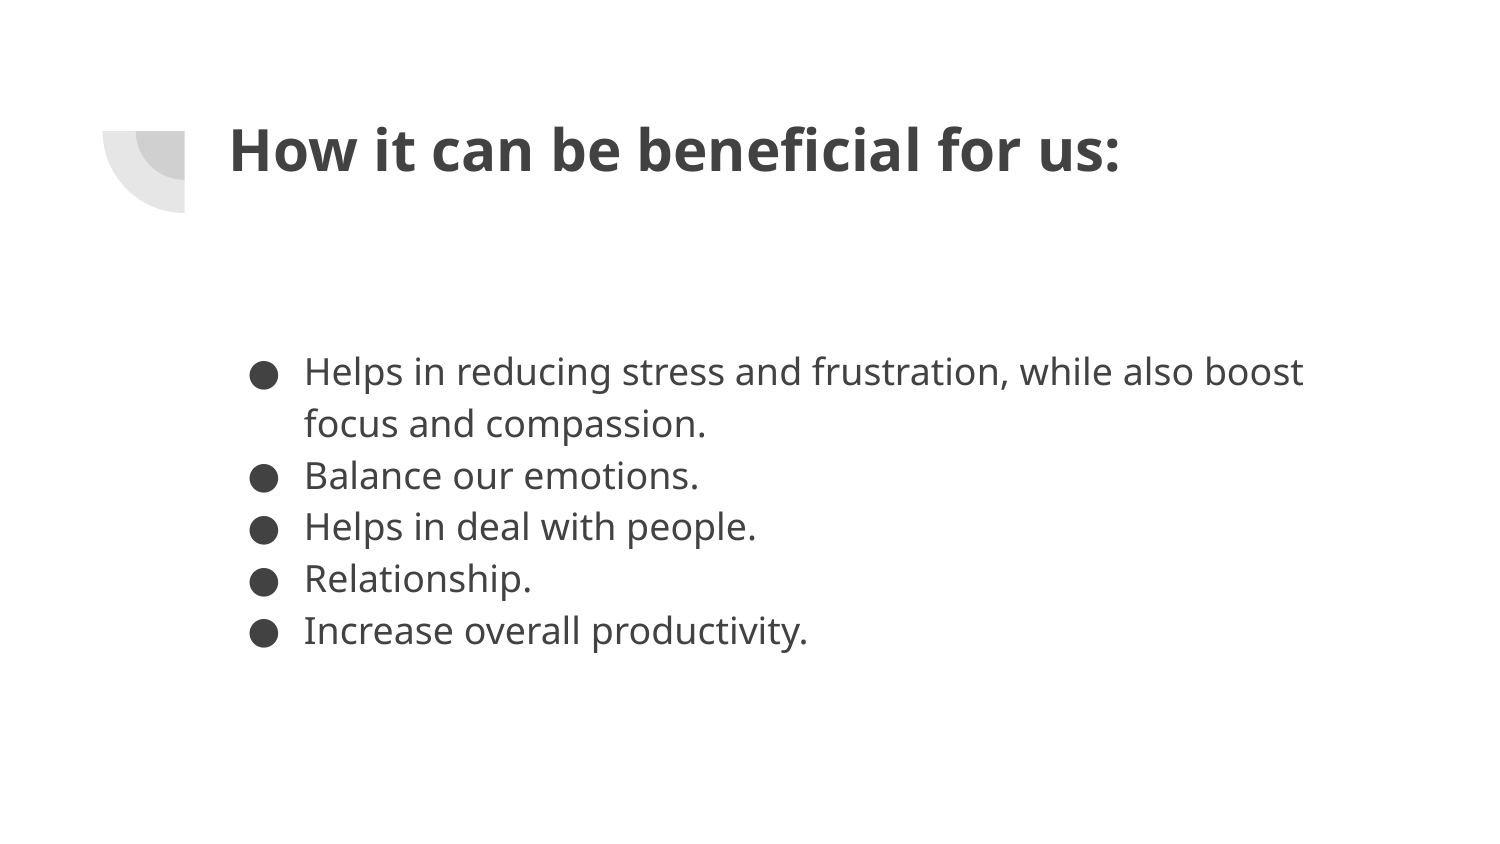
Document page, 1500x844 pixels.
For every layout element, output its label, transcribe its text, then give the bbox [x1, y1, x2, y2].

title How it can be beneficial for us: [213, 98, 1368, 263]
list Helps in reducing stress and frustration, while also boost focus and compassion. Balance our emotions. Helps in deal with people. Relationship. Increase overall productivity. [213, 326, 1368, 744]
